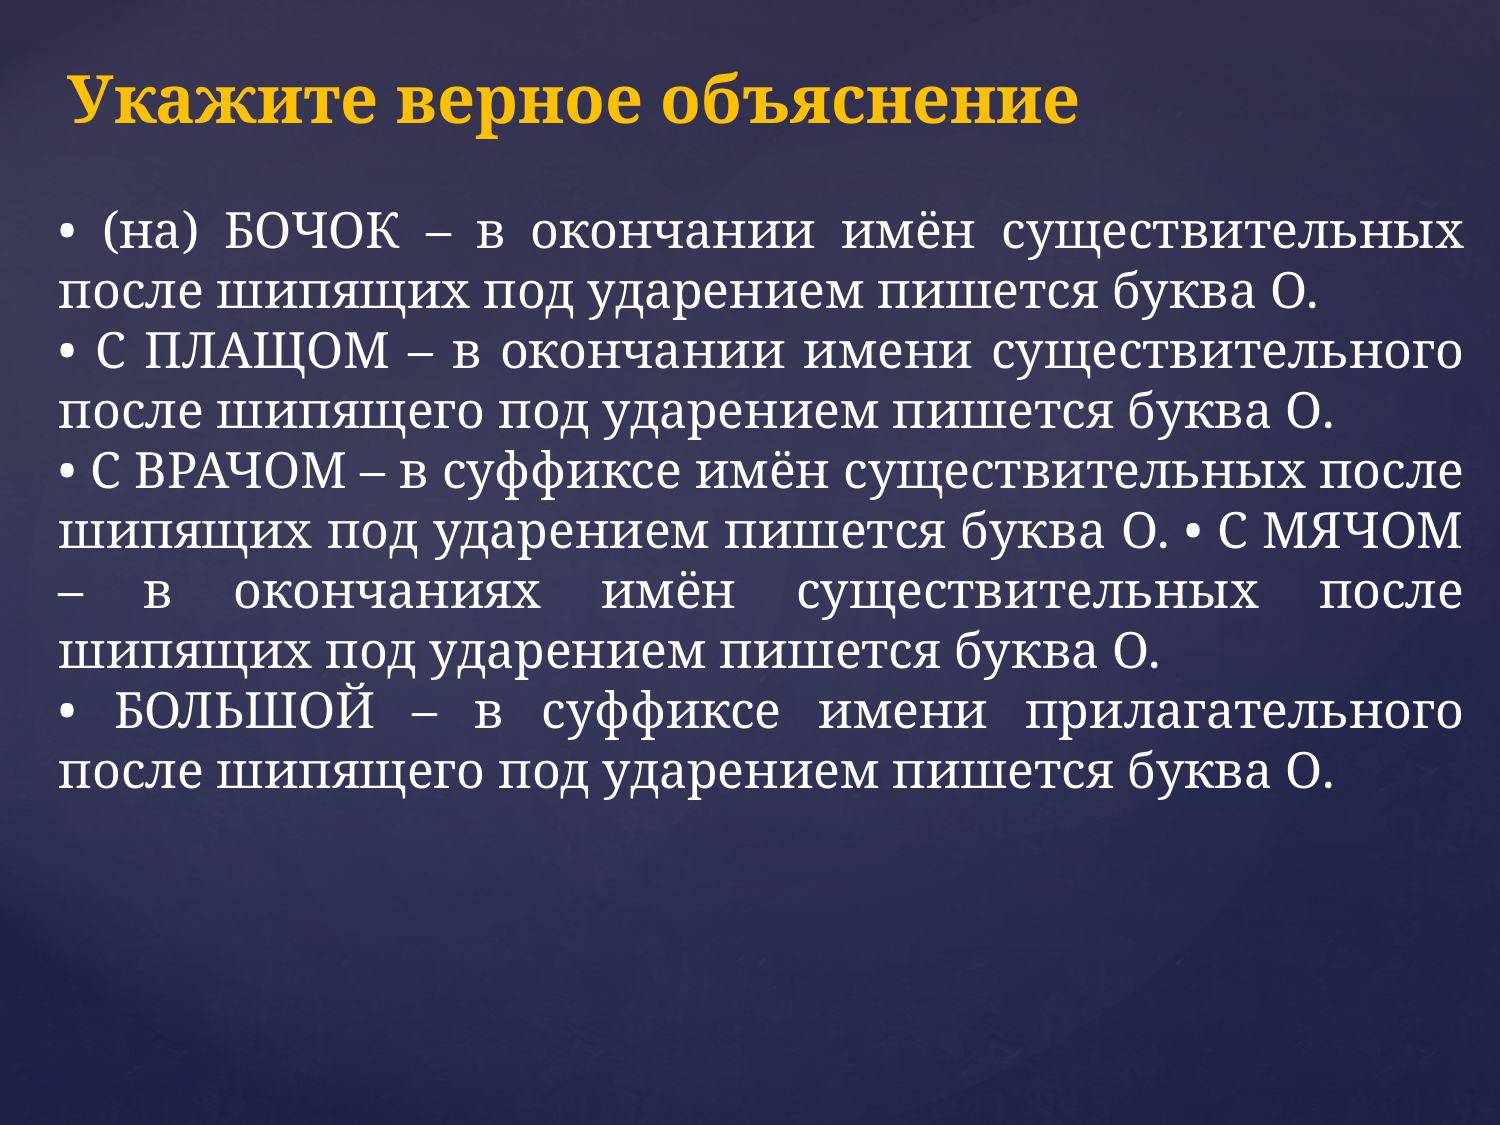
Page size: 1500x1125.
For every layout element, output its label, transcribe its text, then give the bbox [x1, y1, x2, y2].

text_box • (на) БОЧОК – в окончании имён существительных после шипящих под ударением пишется буква О. • С ПЛАЩОМ – в окончании имени существительного после шипящего под ударением пишется буква О. • С ВРАЧОМ – в суффиксе имён существительных после шипящих под ударением пишется буква О. • С МЯЧОМ – в окончаниях имён существительных после шипящих под ударением пишется буква О. • БОЛЬШОЙ – в суффиксе имени прилагательного после шипящего под ударением пишется буква О. [44, 191, 1480, 807]
text_box Укажите верное объяснение [53, 49, 1471, 145]
